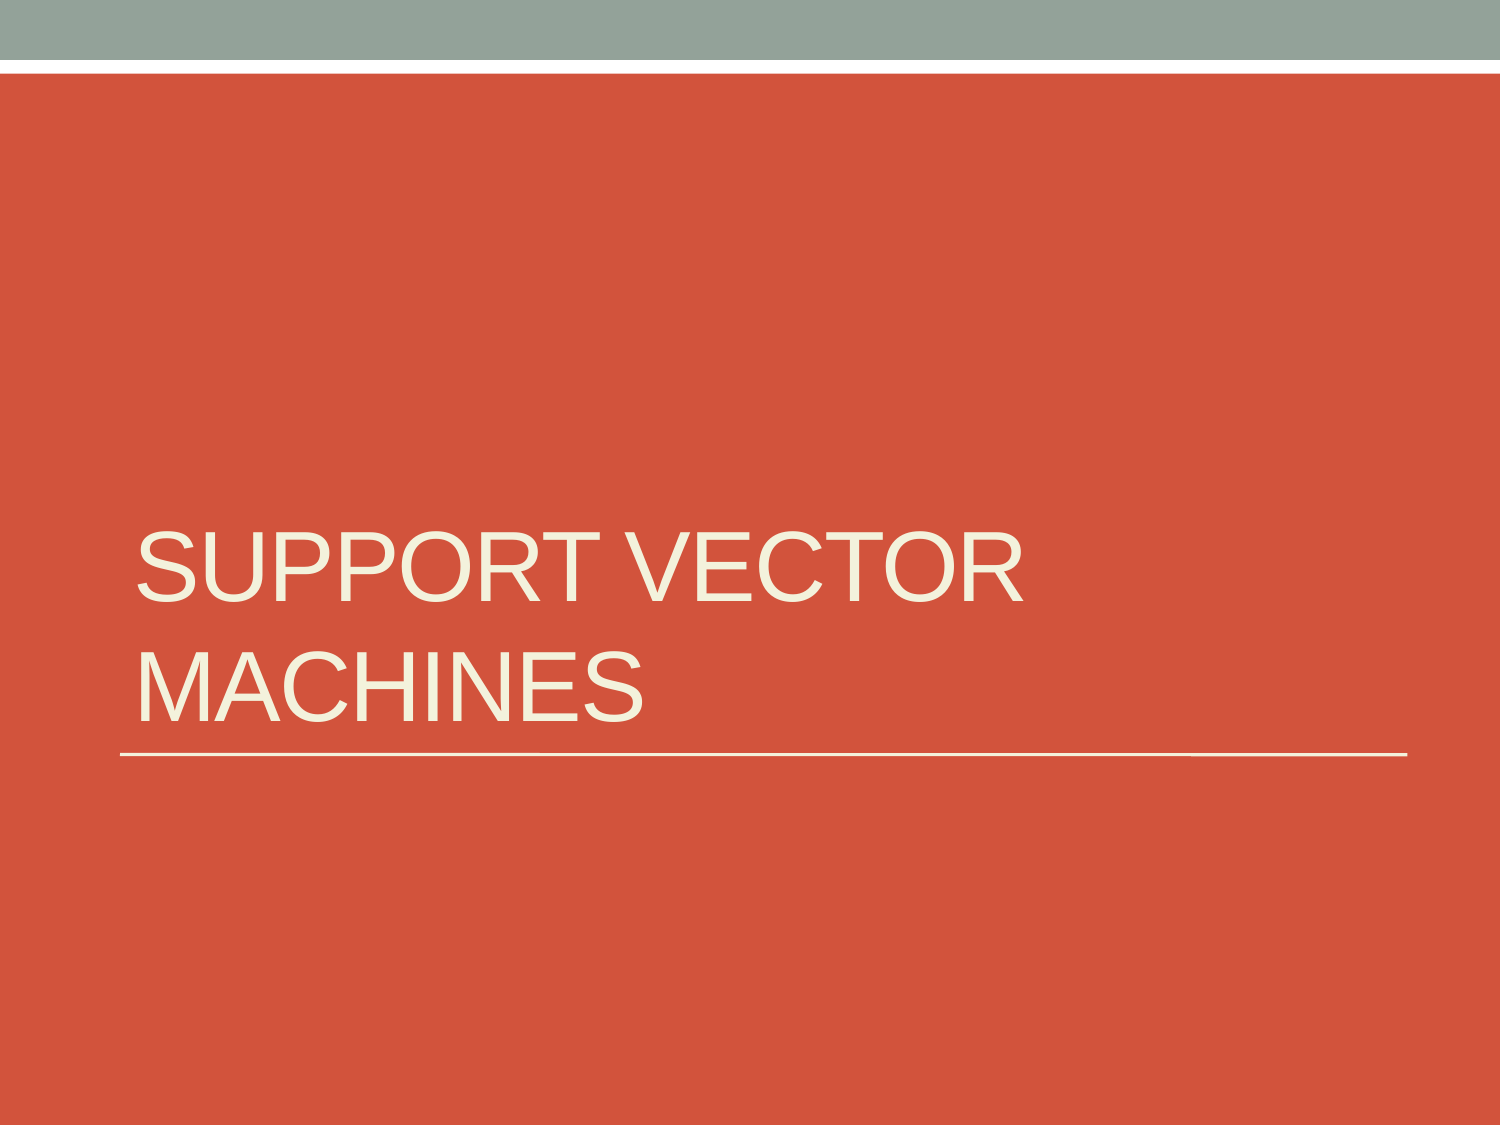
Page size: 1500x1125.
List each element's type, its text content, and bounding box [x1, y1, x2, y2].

title Support Vector Machines [118, 387, 1394, 749]
